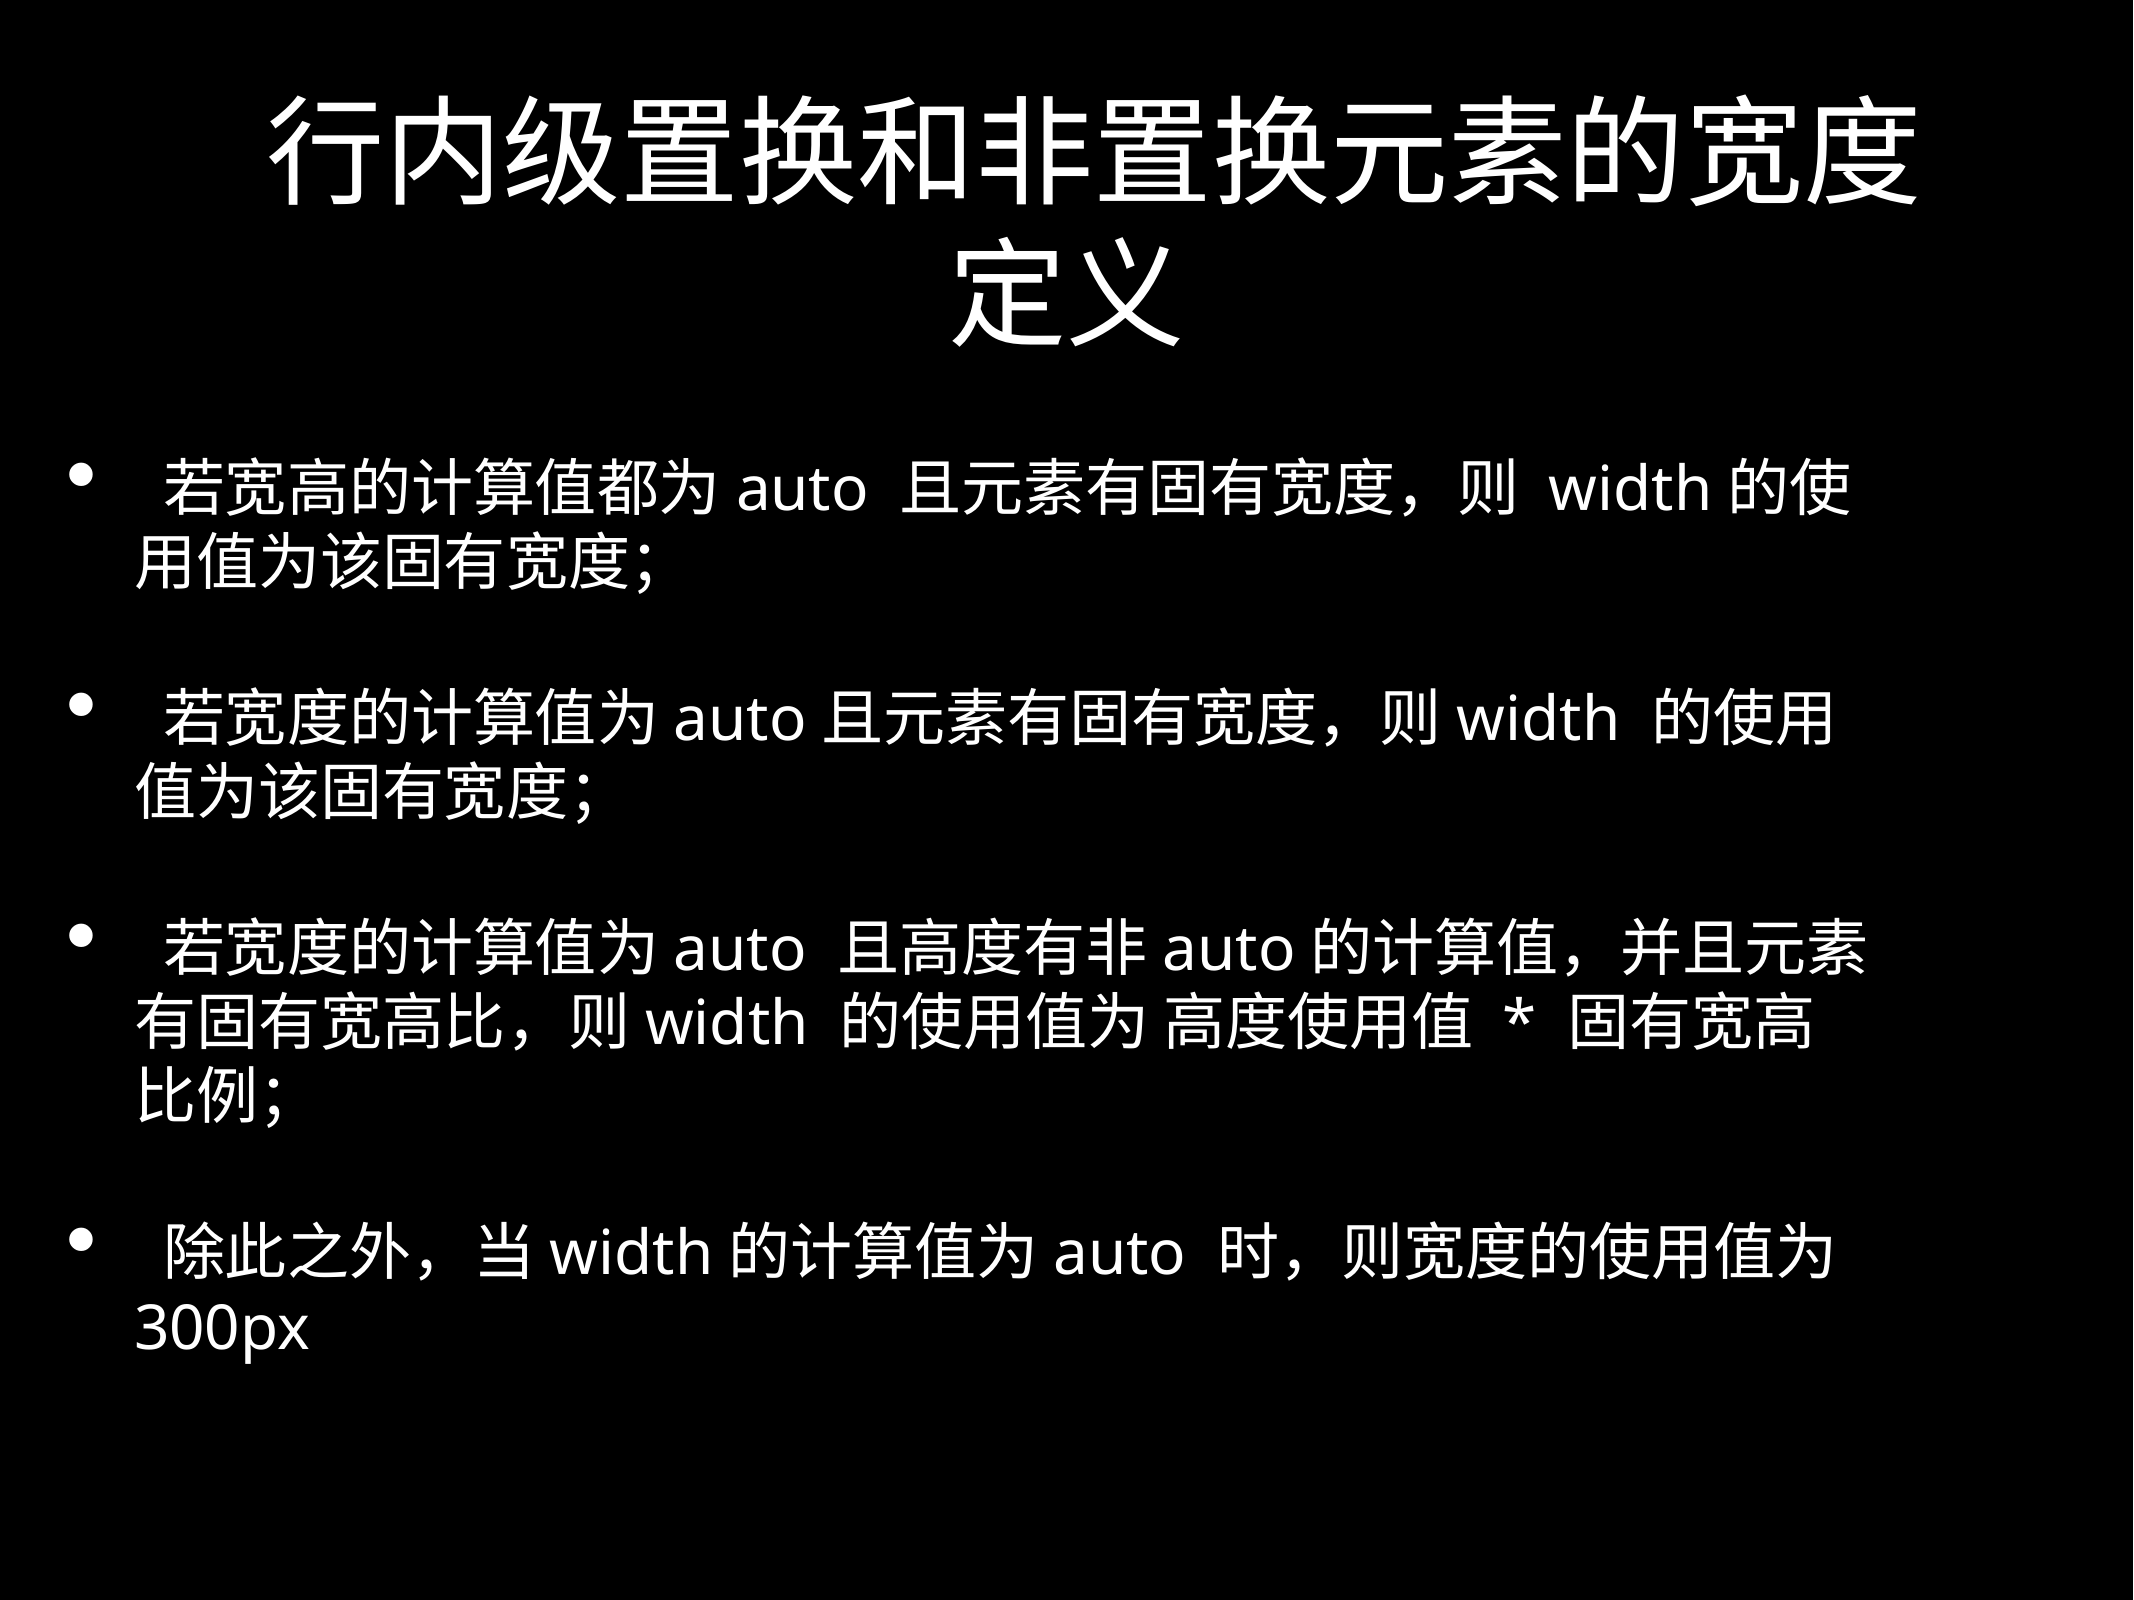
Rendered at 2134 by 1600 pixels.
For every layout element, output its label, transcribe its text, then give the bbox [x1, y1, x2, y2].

list 若宽高的计算值都为auto 且元素有固有宽度，则 width的使用值为该固有宽度； 若宽度的计算值为auto且元素有固有宽度，则width 的使用值为该固有宽度； 若宽度的计算值为auto 且高度有非auto的计算值，并且元素有固有宽高比，则width 的使用值为 高度使用值 * 固有宽高比例； 除此之外，当width的计算值为auto 时，则宽度的使用值为300px [57, 388, 1880, 1421]
title 行内级置换和非置换元素的宽度定义 [155, 41, 1978, 397]
